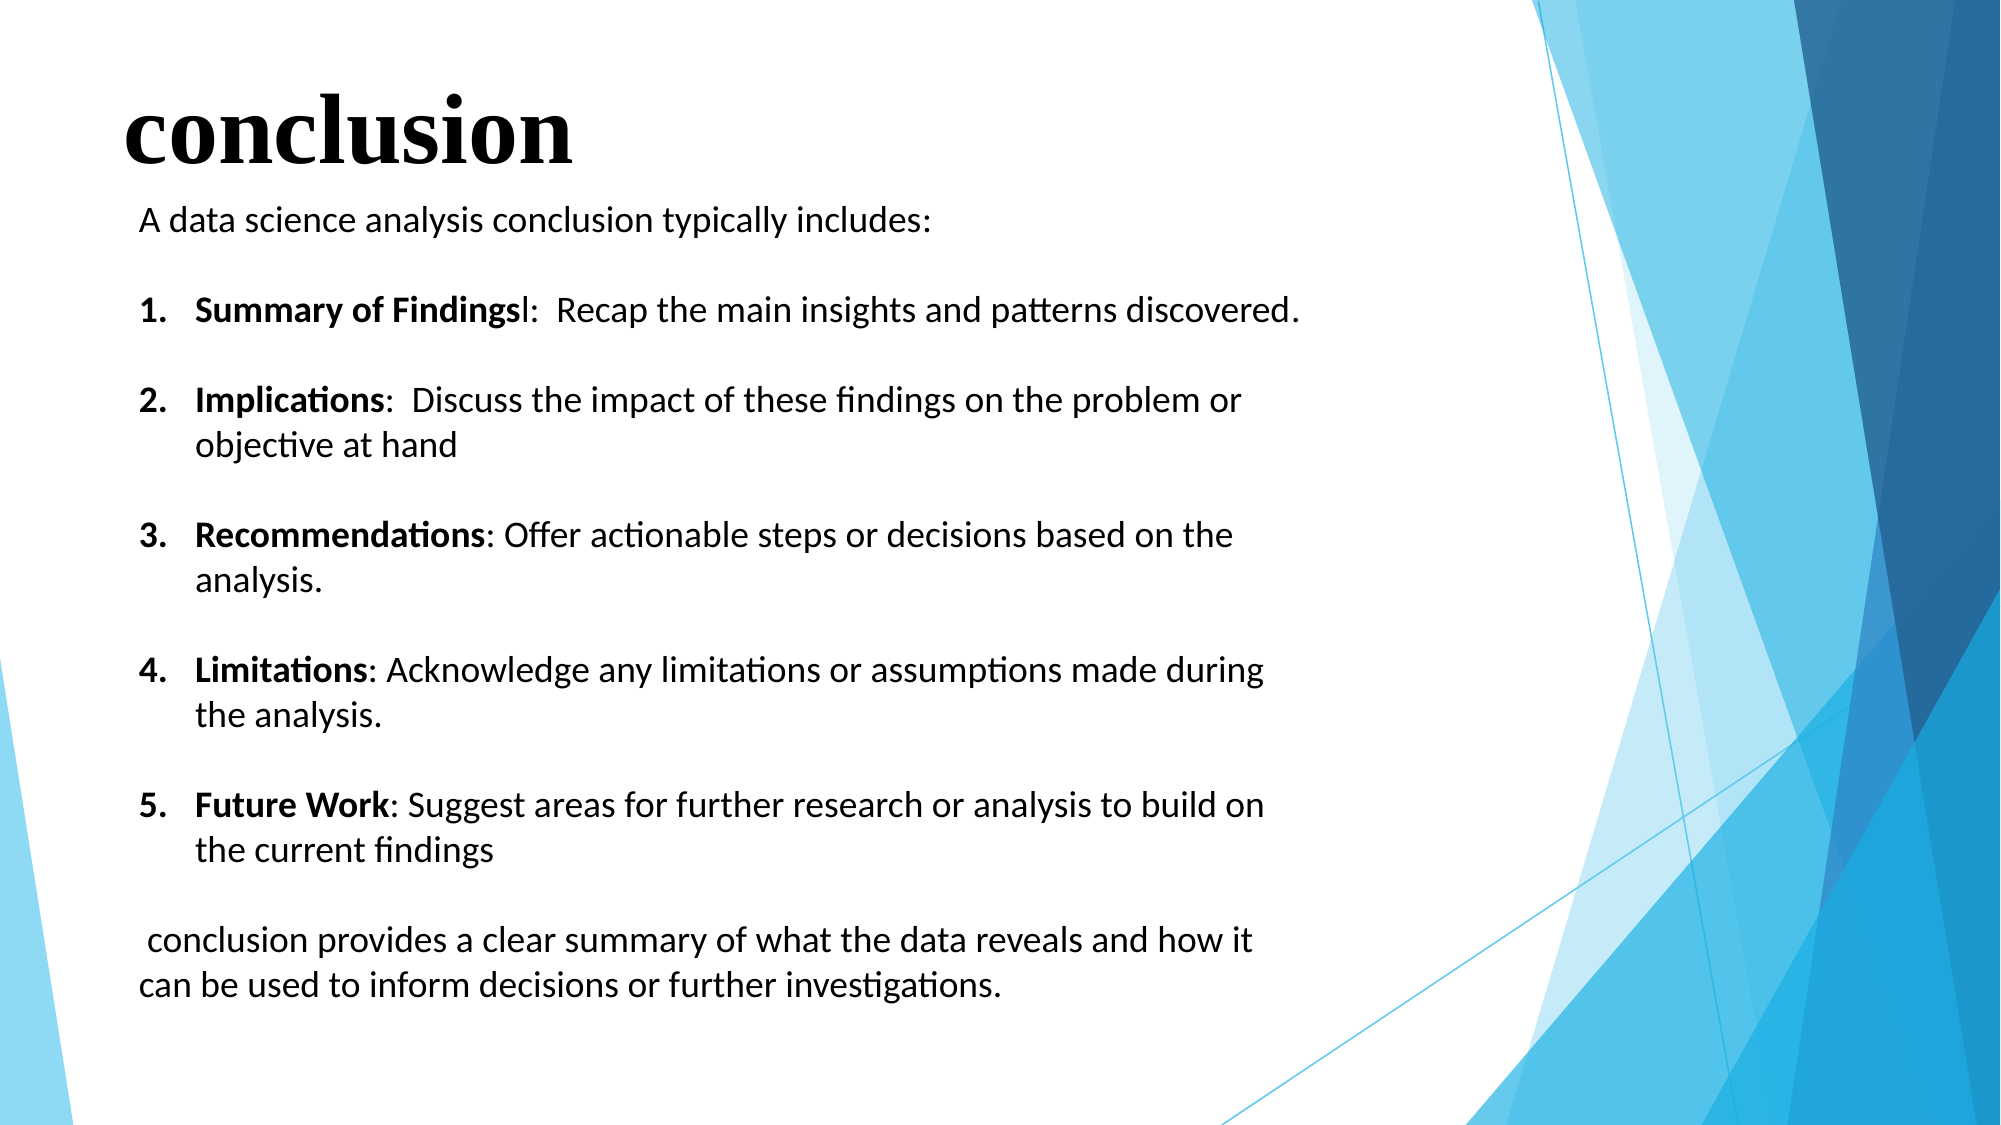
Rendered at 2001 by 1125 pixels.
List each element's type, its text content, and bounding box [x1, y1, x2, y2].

text_box A data science analysis conclusion typically includes: Summary of Findingsl: Recap the main insights and patterns discovered. Implications: Discuss the impact of these findings on the problem or objective at hand Recommendations: Offer actionable steps or decisions based on the analysis. Limitations: Acknowledge any limitations or assumptions made during the analysis. Future Work: Suggest areas for further research or analysis to build on the current findings conclusion provides a clear summary of what the data reveals and how it can be used to inform decisions or further investigations. [123, 187, 1328, 1013]
title conclusion [123, 63, 1877, 188]
